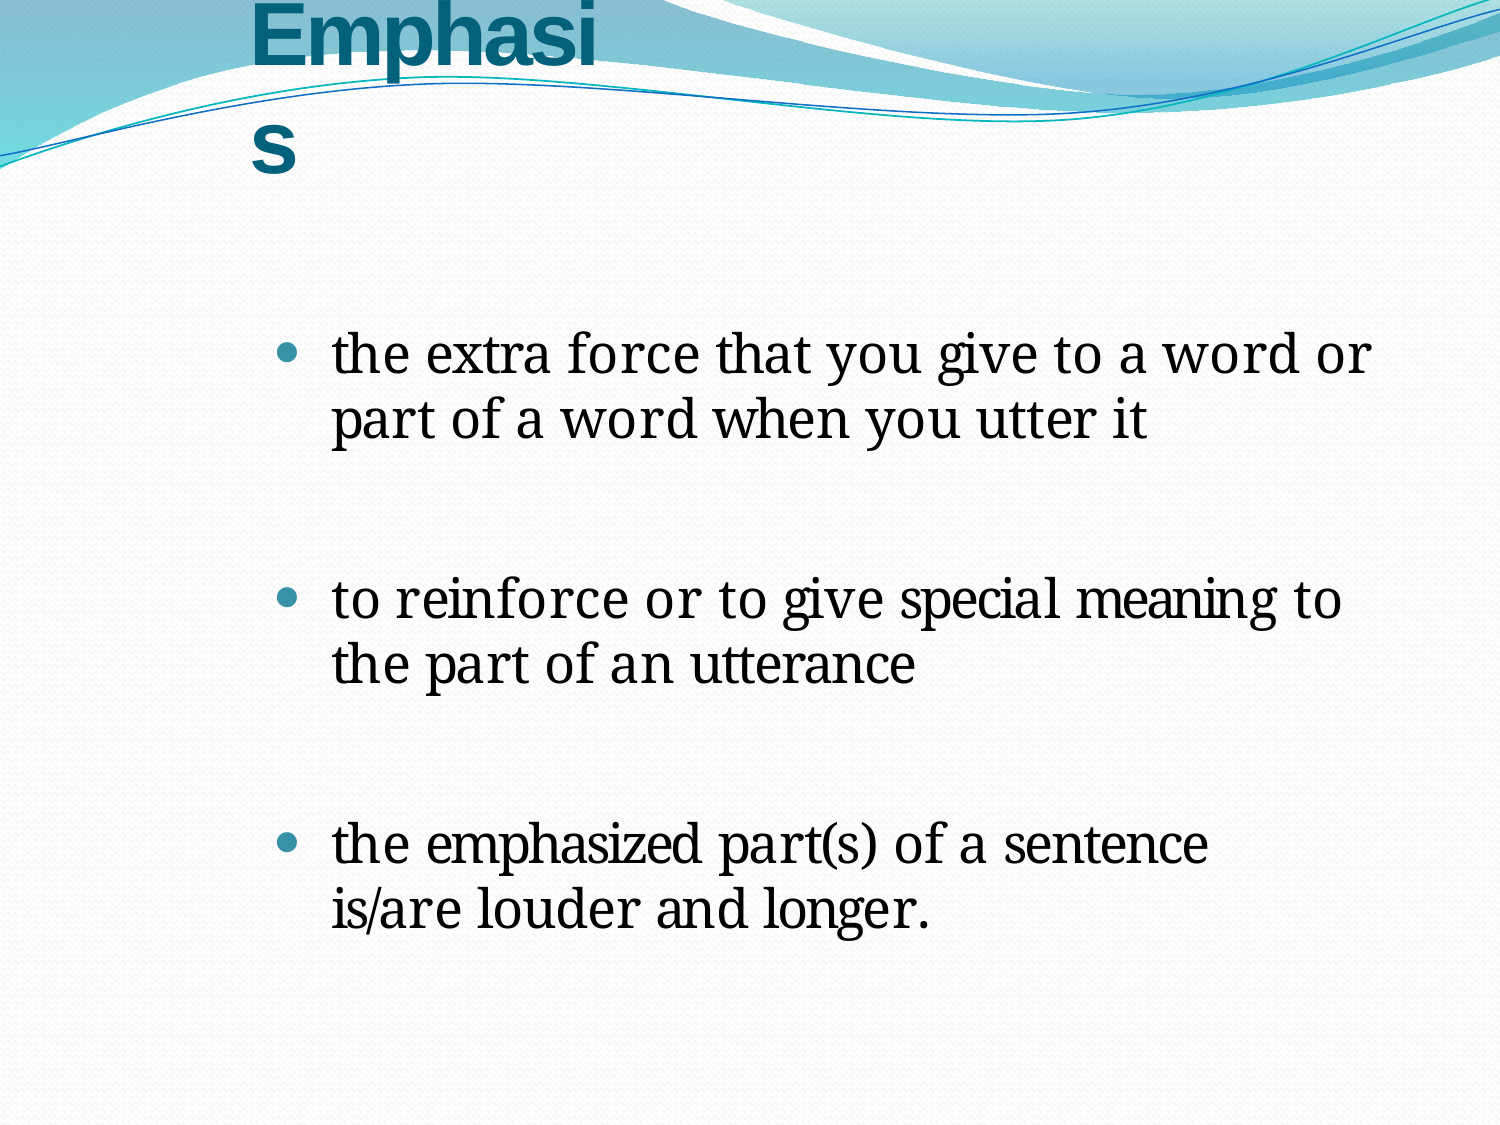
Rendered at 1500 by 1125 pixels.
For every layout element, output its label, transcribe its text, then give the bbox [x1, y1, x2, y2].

title Emphasis [247, 0, 647, 191]
list the extra force that you give to a word or part of a word when you utter it to reinforce or to give special meaning to the part of an utterance the emphasized part(s) of a sentence is/are louder and longer. [75, 317, 1425, 958]
